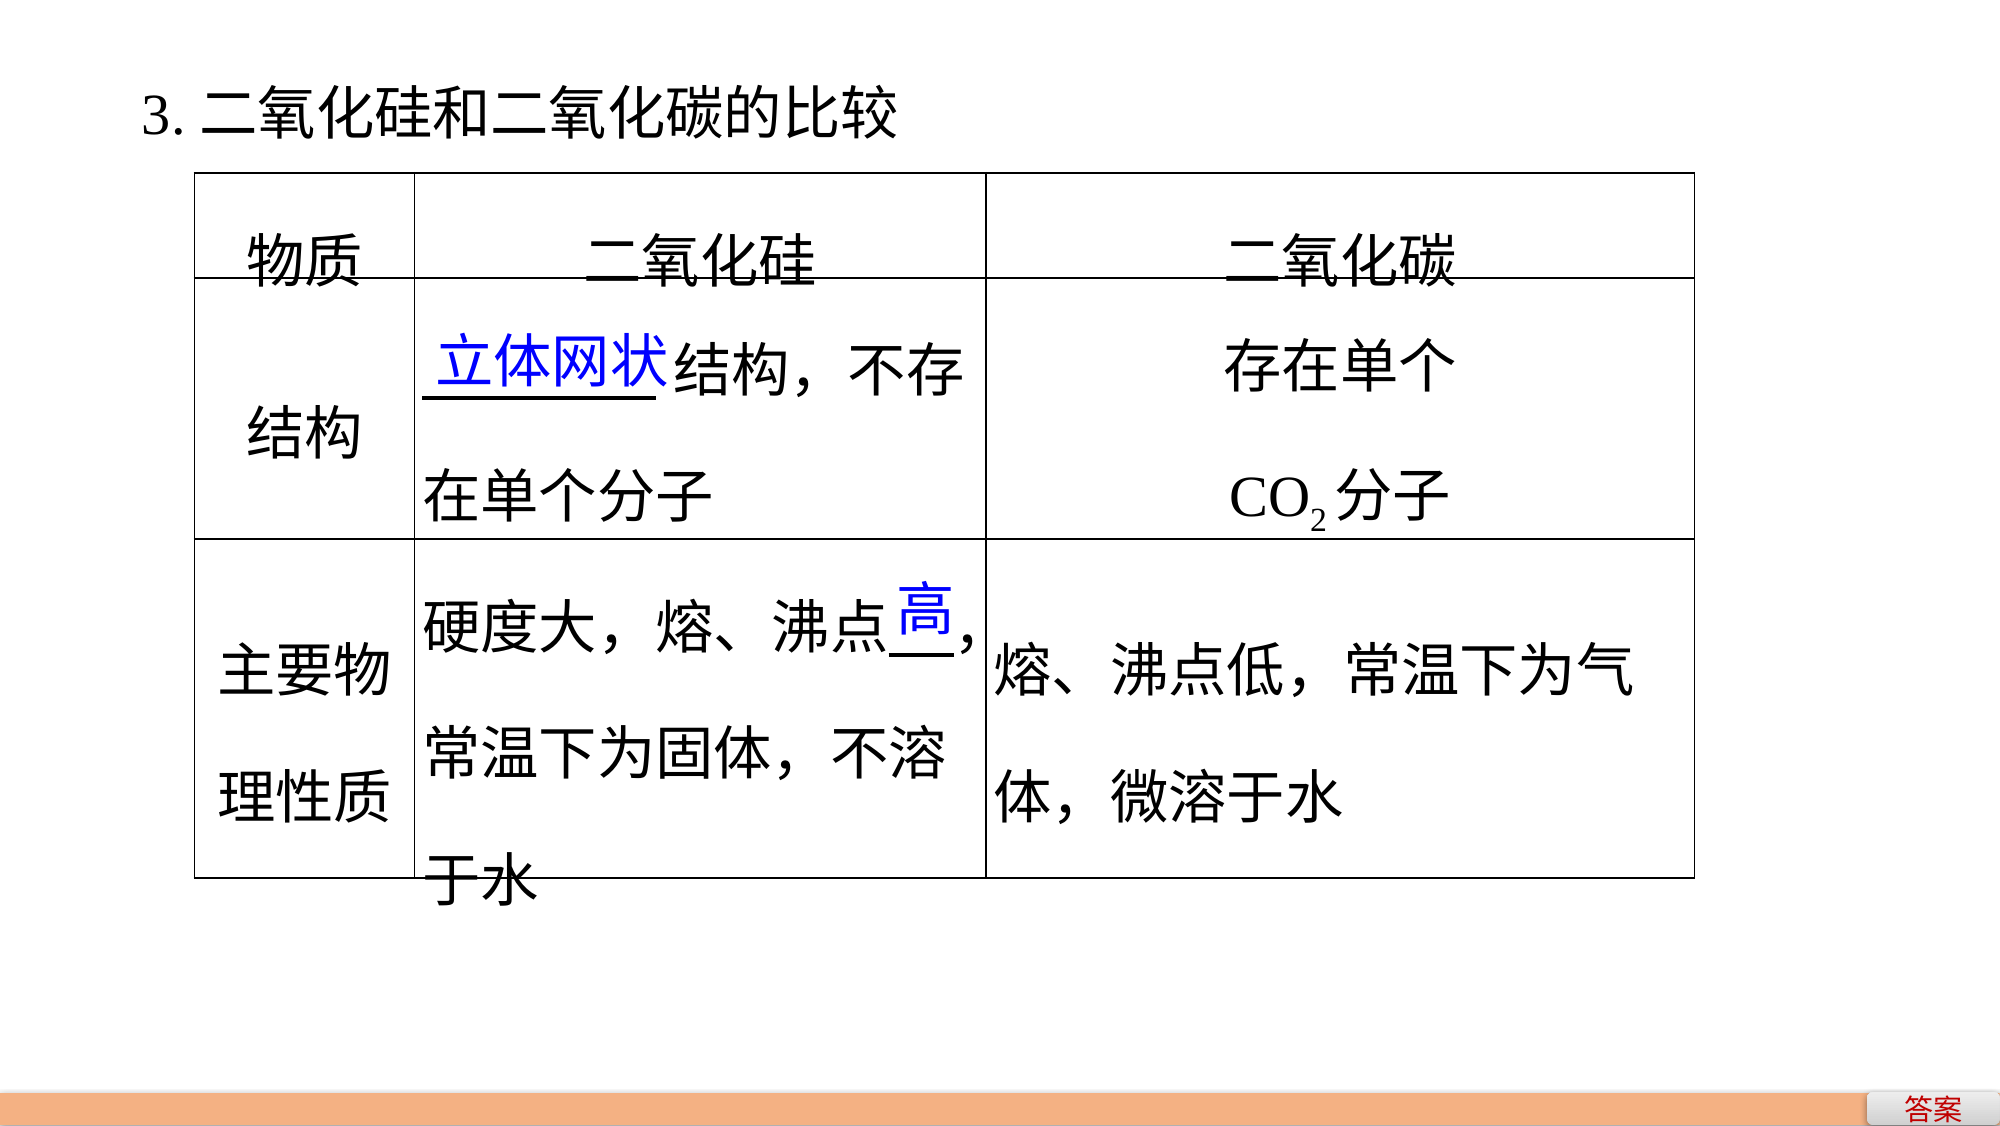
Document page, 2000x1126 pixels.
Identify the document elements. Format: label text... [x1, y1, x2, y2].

text_box 高 [882, 564, 970, 650]
text_box 答案 [1866, 1091, 2000, 1126]
table_header 二氧化碳 [987, 174, 1694, 277]
table_cell 存在单个 CO2分子 [987, 279, 1694, 538]
table_cell 熔、沸点低，常温下为气体，微溶于水 [987, 540, 1694, 877]
text_box 立体网状 [420, 316, 684, 402]
table_header 二氧化硅 [415, 174, 985, 277]
table_header 物质 [195, 174, 414, 277]
table_cell 主要物 理性质 [195, 540, 414, 877]
table_cell 硬度大，熔、沸点 ，常温下为固体，不溶于水 [415, 540, 985, 877]
table_cell 结构 [195, 279, 414, 538]
text_box [0, 1092, 1866, 1126]
text_box 3.二氧化硅和二氧化碳的比较 [121, 31, 1990, 156]
table_cell 结构，不存在单个分子 [415, 279, 985, 538]
